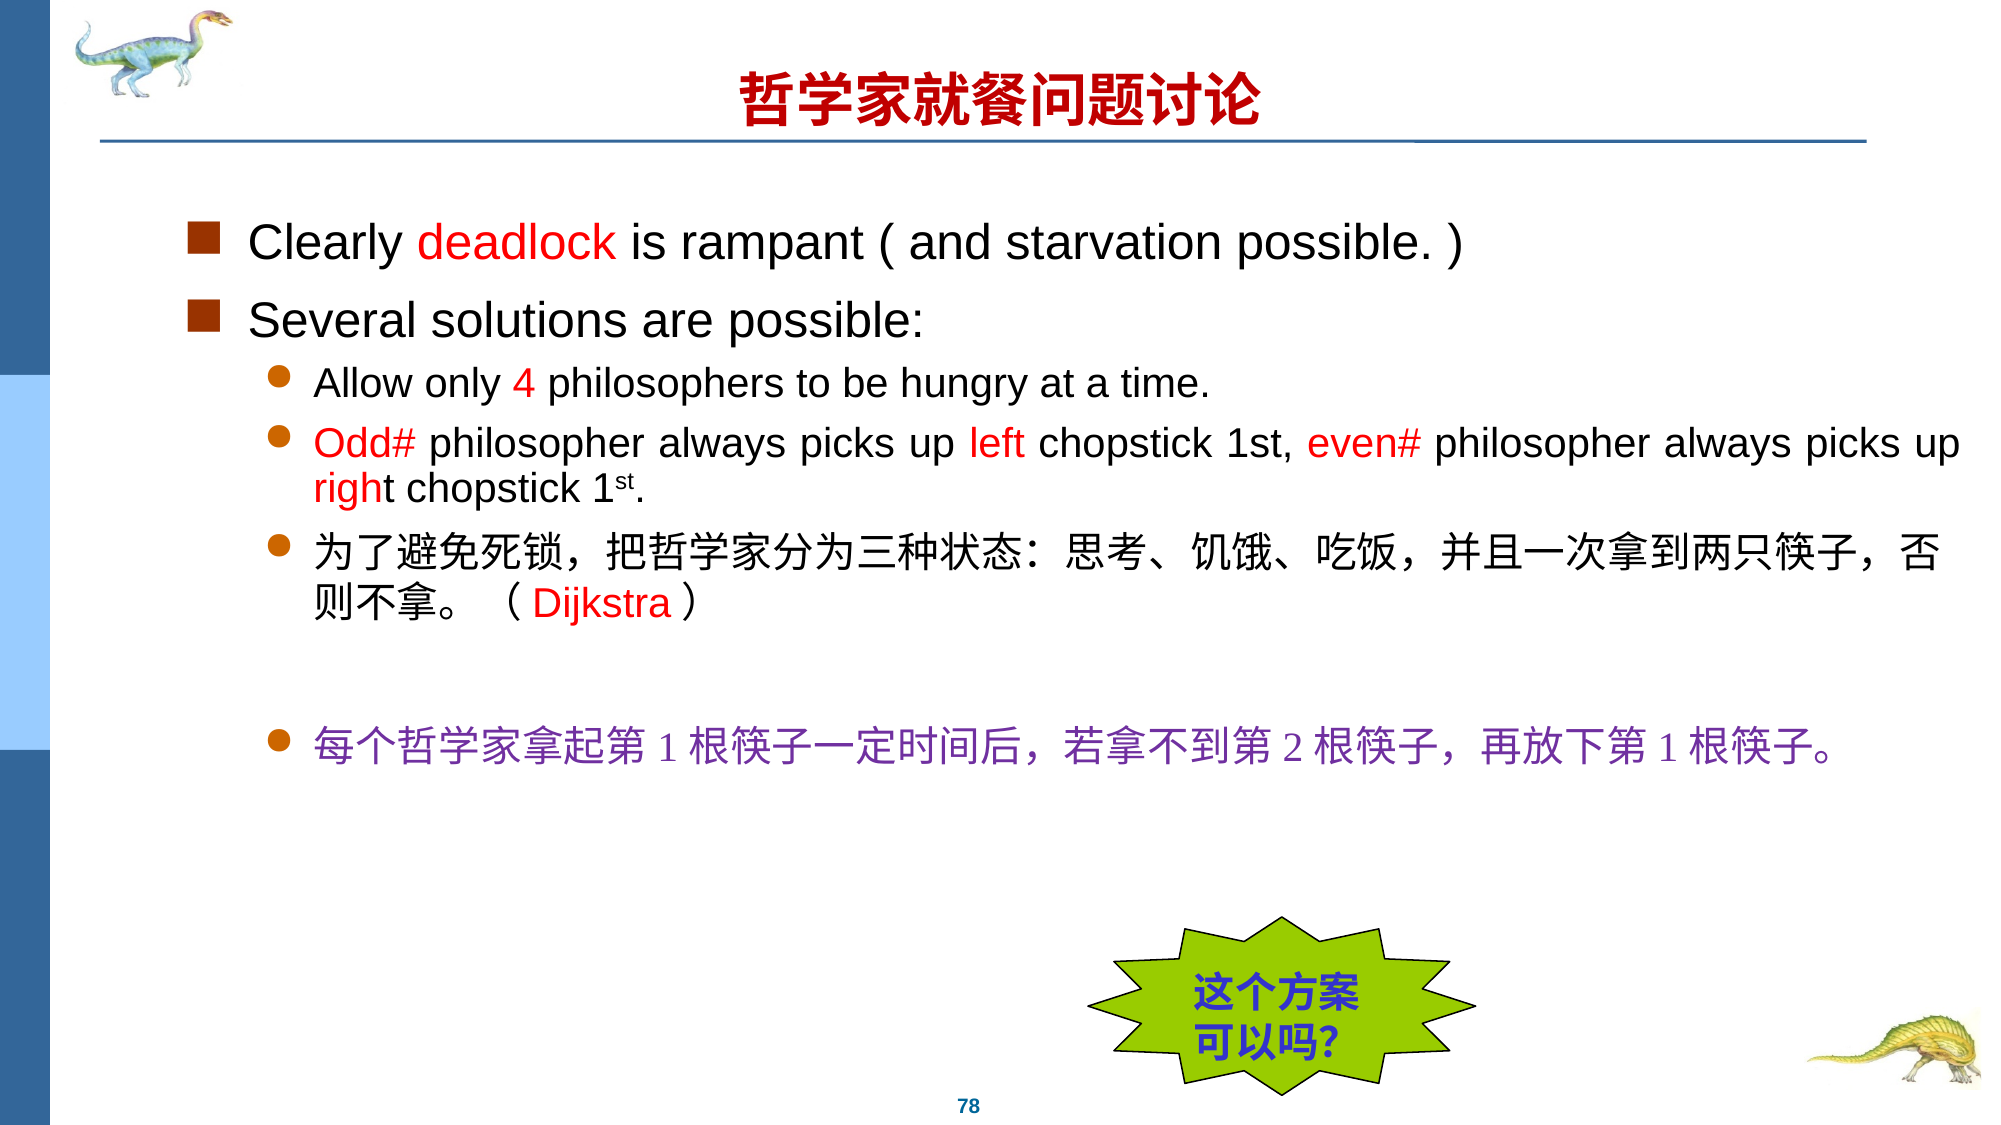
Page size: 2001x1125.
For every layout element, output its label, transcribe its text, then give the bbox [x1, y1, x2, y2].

picture [62, 0, 250, 107]
title 哲学家就餐问题讨论 [99, 45, 1900, 141]
list Clearly deadlock is rampant ( and starvation possible. ) Several solutions are possible: Allow only 4 philosophers to be hungry at a time. Odd# philosopher always picks up left chopstick 1st, even# philosopher always picks up right chopstick 1st. 为了避免死锁，把哲学家分为三种状态：思考、饥饿、吃饭，并且一次拿到两只筷子，否则不拿。（Dijkstra） 每个哲学家拿起第1根筷子一定时间后，若拿不到第2根筷子，再放下第1根筷子。 [176, 202, 1977, 946]
text_box 这个方案 可以吗？ [1087, 916, 1476, 1096]
picture [1804, 1007, 1982, 1090]
